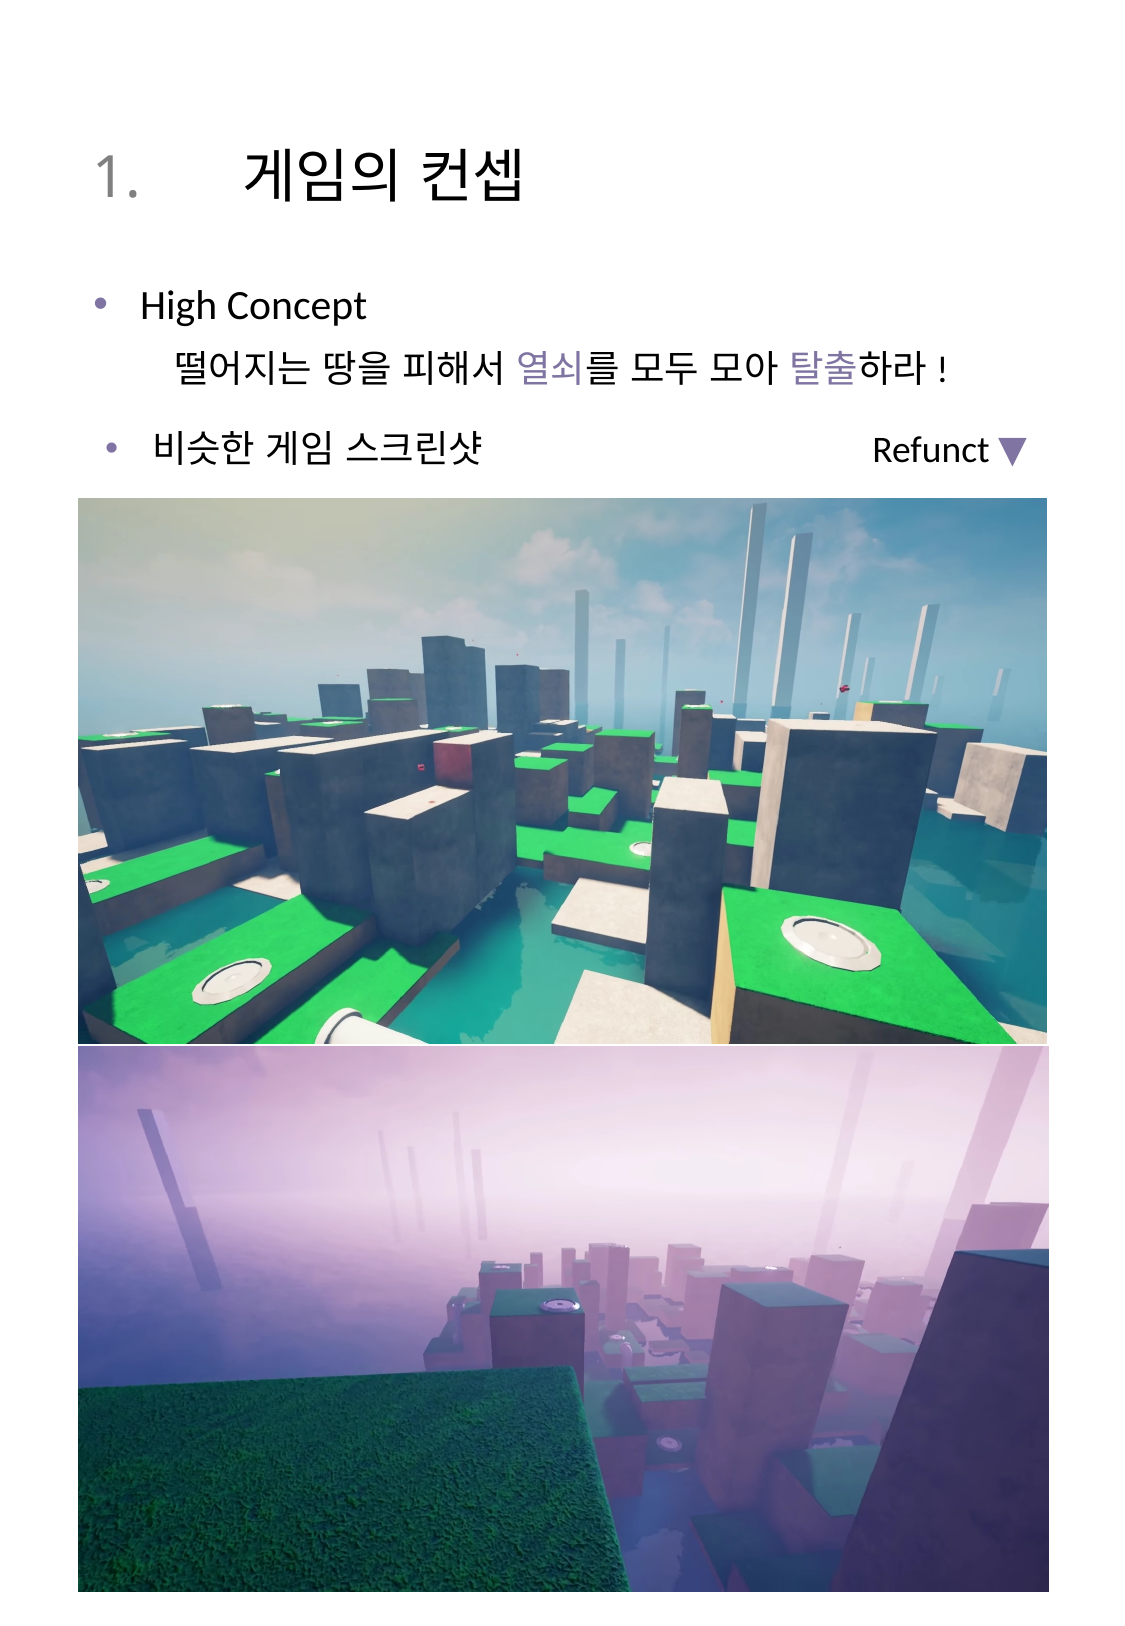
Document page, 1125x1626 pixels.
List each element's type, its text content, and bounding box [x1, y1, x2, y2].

text_box Refunct ▼ [857, 417, 1042, 478]
picture [78, 1046, 1049, 1592]
text_box 떨어지는 땅을 피해서 열쇠를 모두 모아 탈출하라! [76, 337, 1047, 397]
title 1. 게임의 컨셉 [77, 86, 1048, 271]
picture [77, 498, 1047, 1044]
text_box 비슷한 게임 스크린샷 [90, 417, 499, 478]
text_box High Concept [78, 270, 383, 336]
